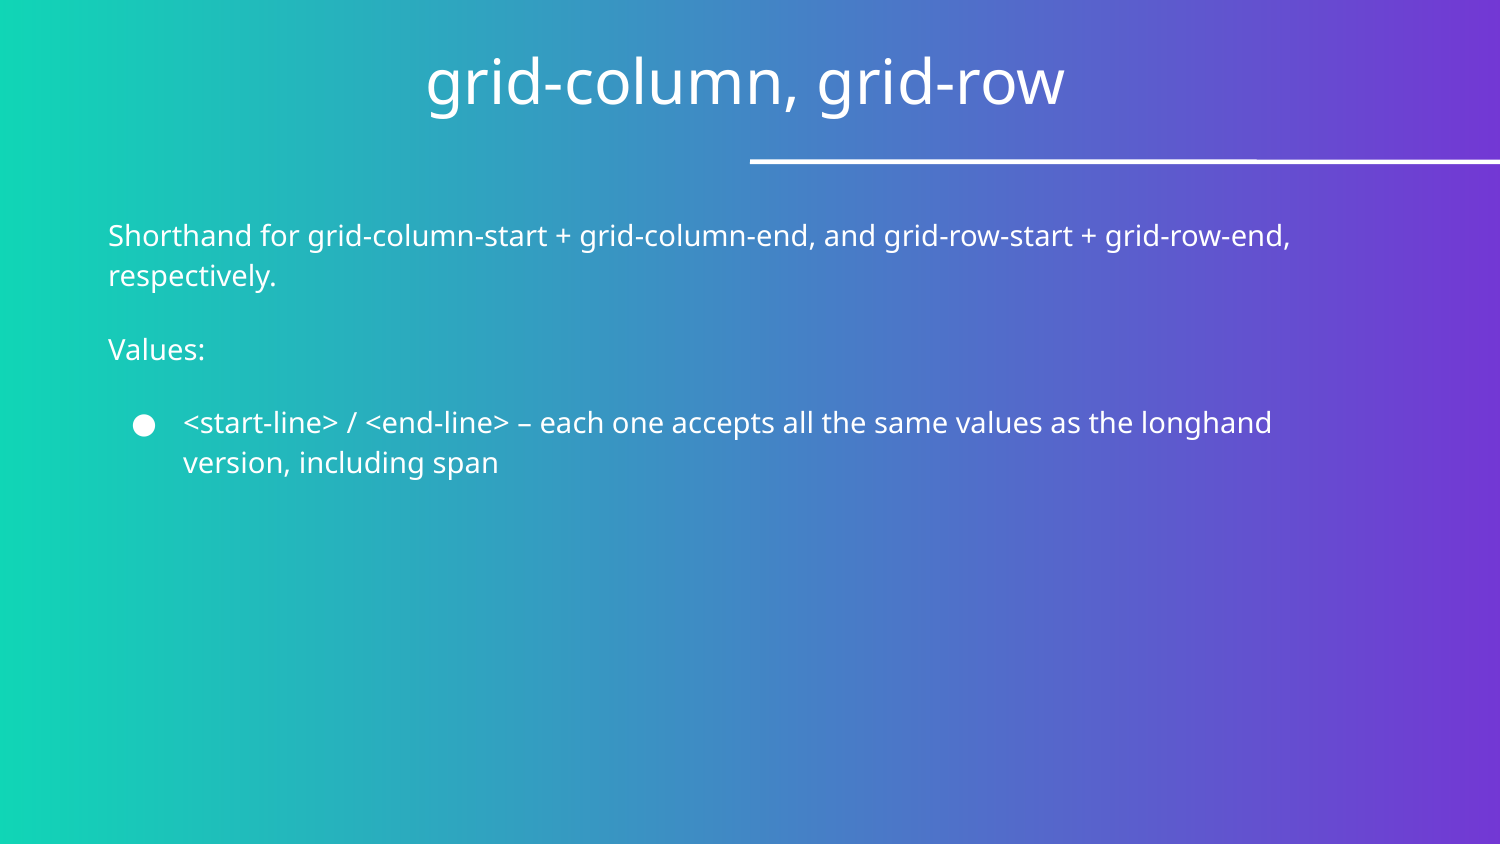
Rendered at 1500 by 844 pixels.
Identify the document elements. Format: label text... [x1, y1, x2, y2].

text_box grid-column, grid-row [49, 22, 1443, 133]
text_box Shorthand for grid-column-start + grid-column-end, and grid-row-start + grid-row-end, respectively. Values: <start-line> / <end-line> – each one accepts all the same values as the longhand version, including span [93, 197, 1396, 823]
